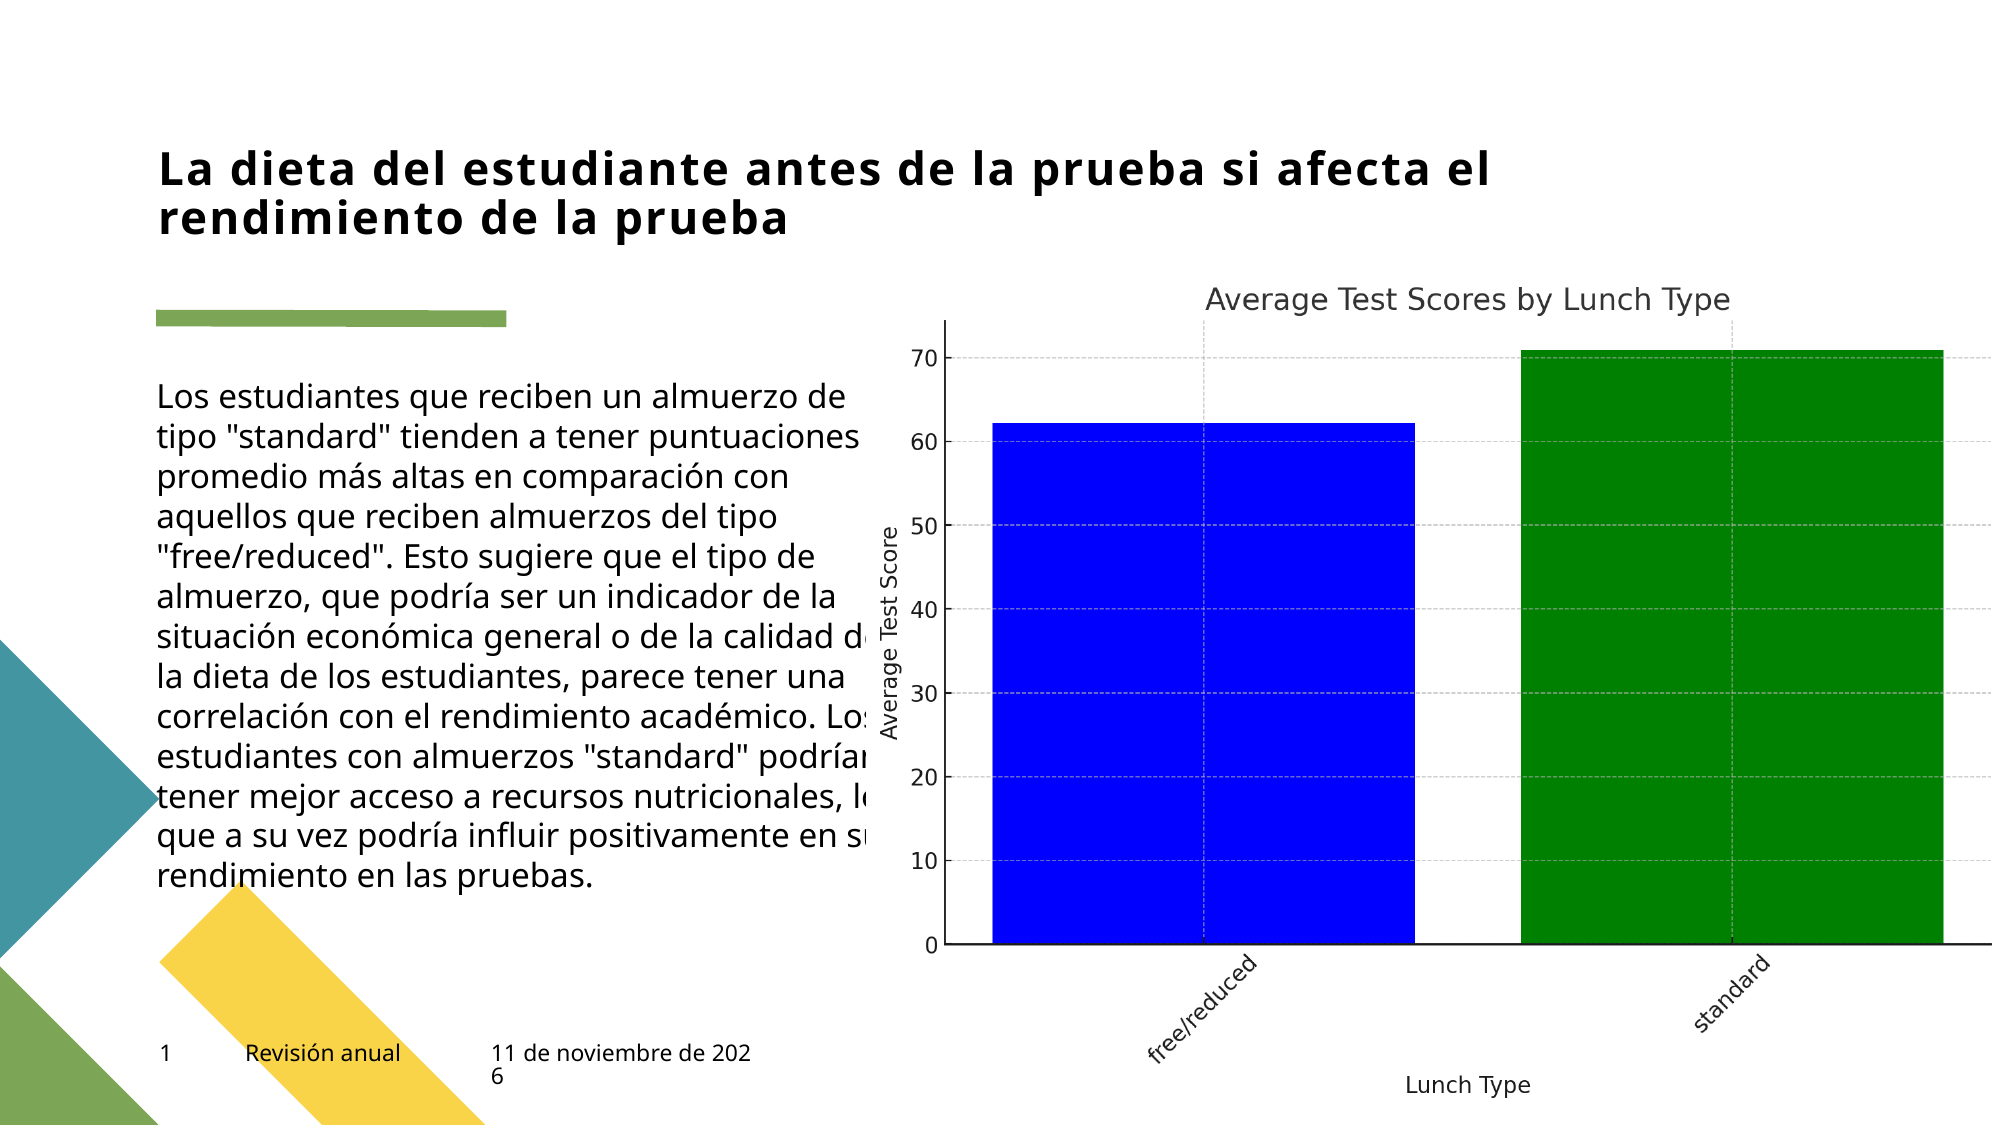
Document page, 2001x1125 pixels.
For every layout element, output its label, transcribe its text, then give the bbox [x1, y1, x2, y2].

picture [866, 273, 2000, 1111]
list Los estudiantes que reciben un almuerzo de tipo "standard" tienden a tener puntuaciones promedio más altas en comparación con aquellos que reciben almuerzos del tipo "free/reduced". Esto sugiere que el tipo de almuerzo, que podría ser un indicador de la situación económica general o de la calidad de la dieta de los estudiantes, parece tener una correlación con el rendimiento académico. Los estudiantes con almuerzos "standard" podrían tener mejor acceso a recursos nutricionales, lo que a su vez podría influir positivamente en su rendimiento en las pruebas. [156, 375, 866, 835]
slide_number 15 de noviembre de 2023 [490, 1038, 755, 1080]
title La dieta del estudiante antes de la prueba si afecta el rendimiento de la prueba [158, 144, 1797, 245]
footer Revisión anual [245, 1038, 490, 1080]
slide_number 1 [159, 1038, 245, 1080]
